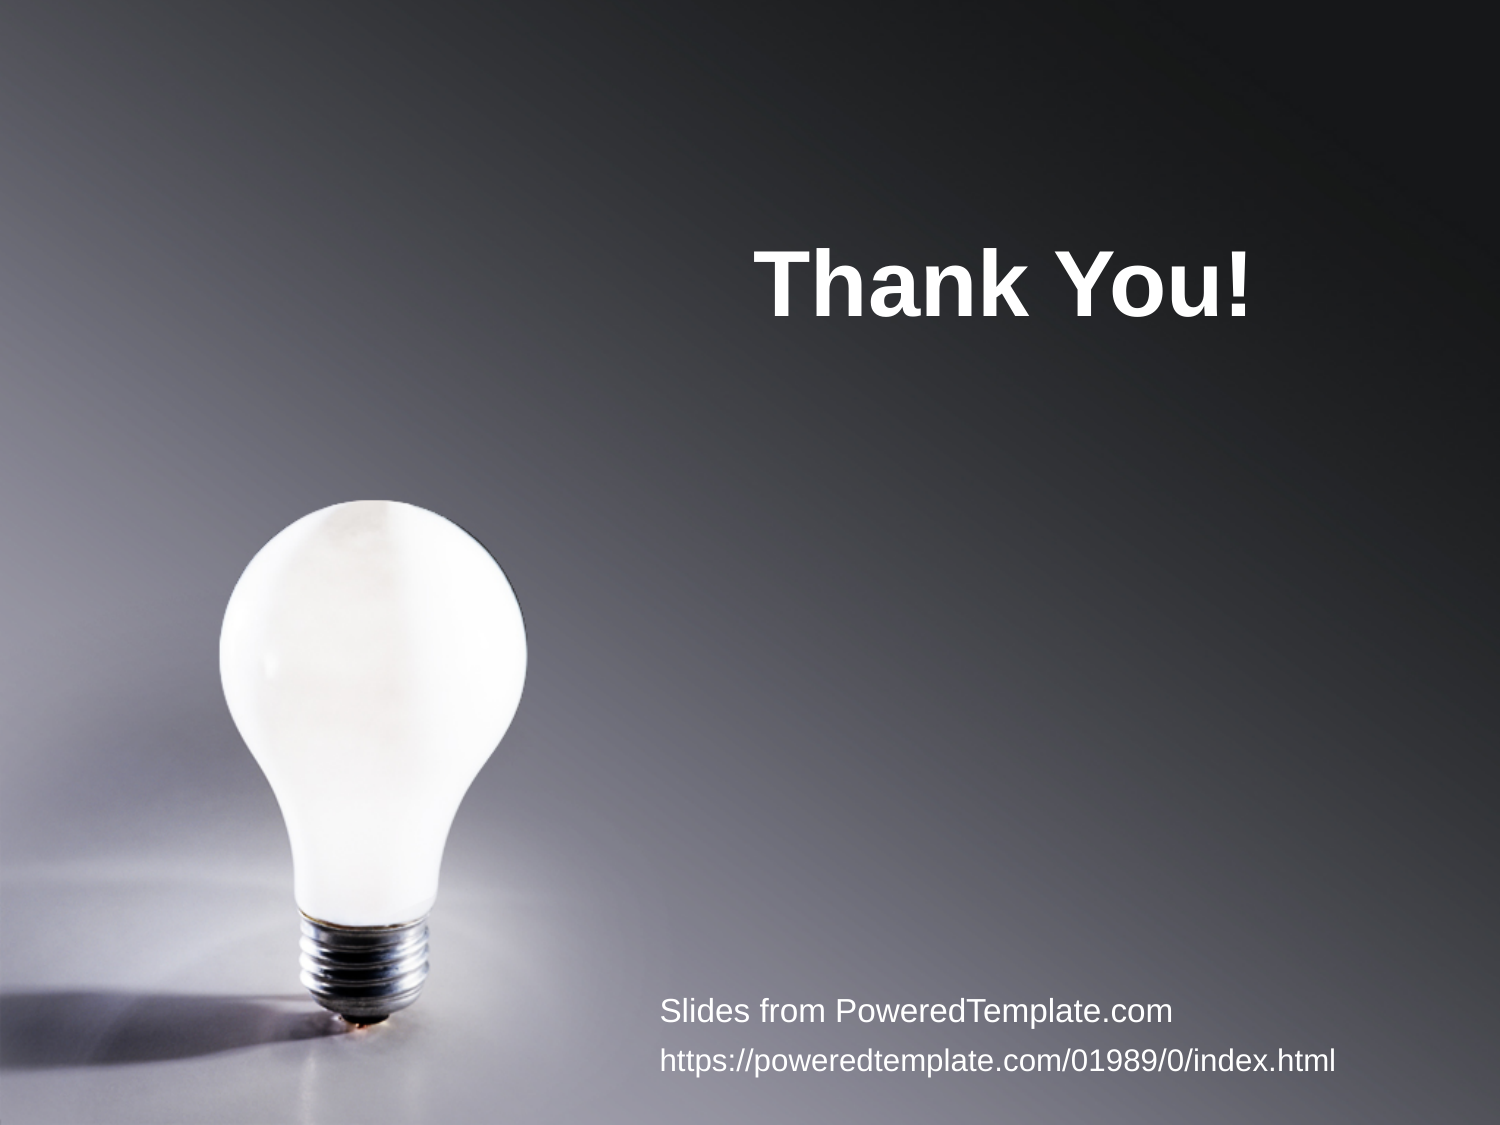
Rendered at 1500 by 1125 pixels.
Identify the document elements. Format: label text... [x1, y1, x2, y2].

picture [0, 0, 1500, 1125]
title Thank You! [515, 205, 1271, 352]
list Slides from PoweredTemplate.com https://poweredtemplate.com/01989/0/index.html [644, 981, 1439, 1098]
